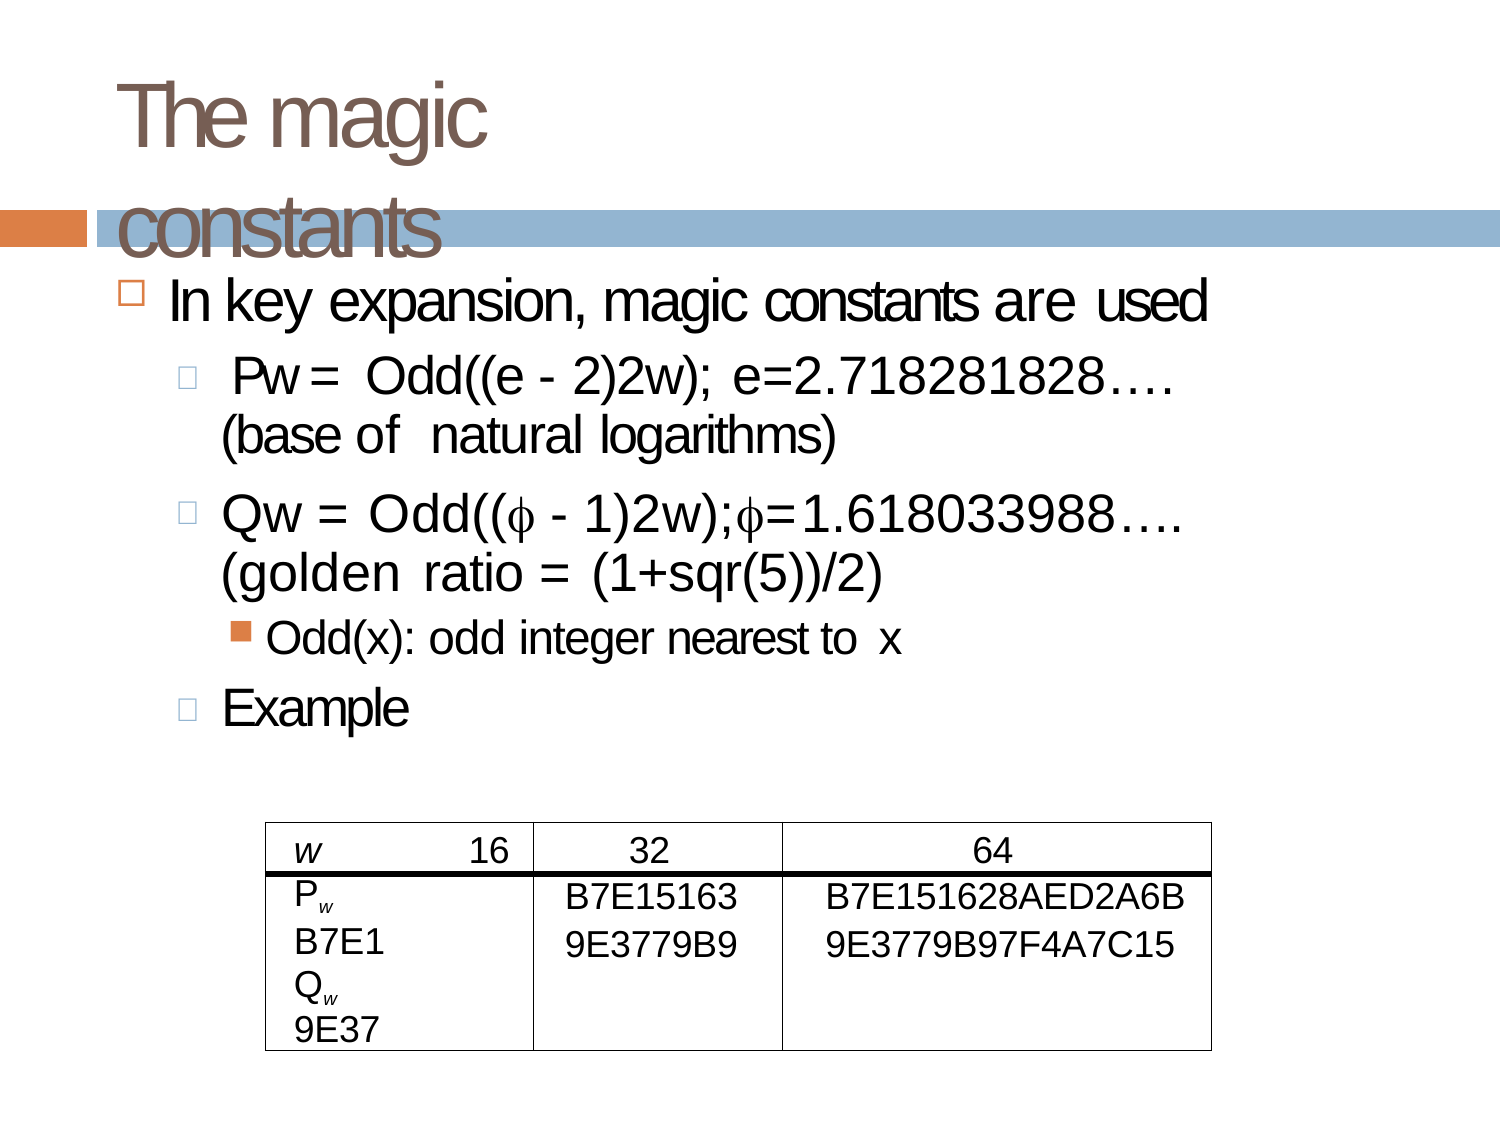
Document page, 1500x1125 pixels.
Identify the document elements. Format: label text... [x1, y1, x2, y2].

text_box In key expansion, magic constants are used  Pw = Odd((e - 2)2w); e=2.718281828…. (base of natural logarithms)  Qw = Odd(( - 1)2w);=1.618033988…. (golden ratio = (1+sqr(5))/2) Odd(x): odd integer nearest to x  Example [109, 252, 1374, 738]
table_cell B7E15163 9E3779B9 [534, 877, 782, 1050]
title The magic constants [113, 53, 836, 252]
table_cell B7E151628AED2A6B 9E3779B97F4A7C15 [783, 877, 1211, 1050]
table_header 64 [783, 823, 1211, 871]
table_header w 16 [266, 823, 533, 871]
table_header 32 [534, 823, 782, 871]
table_cell Pw B7E1 Qw 9E37 [266, 877, 533, 1050]
